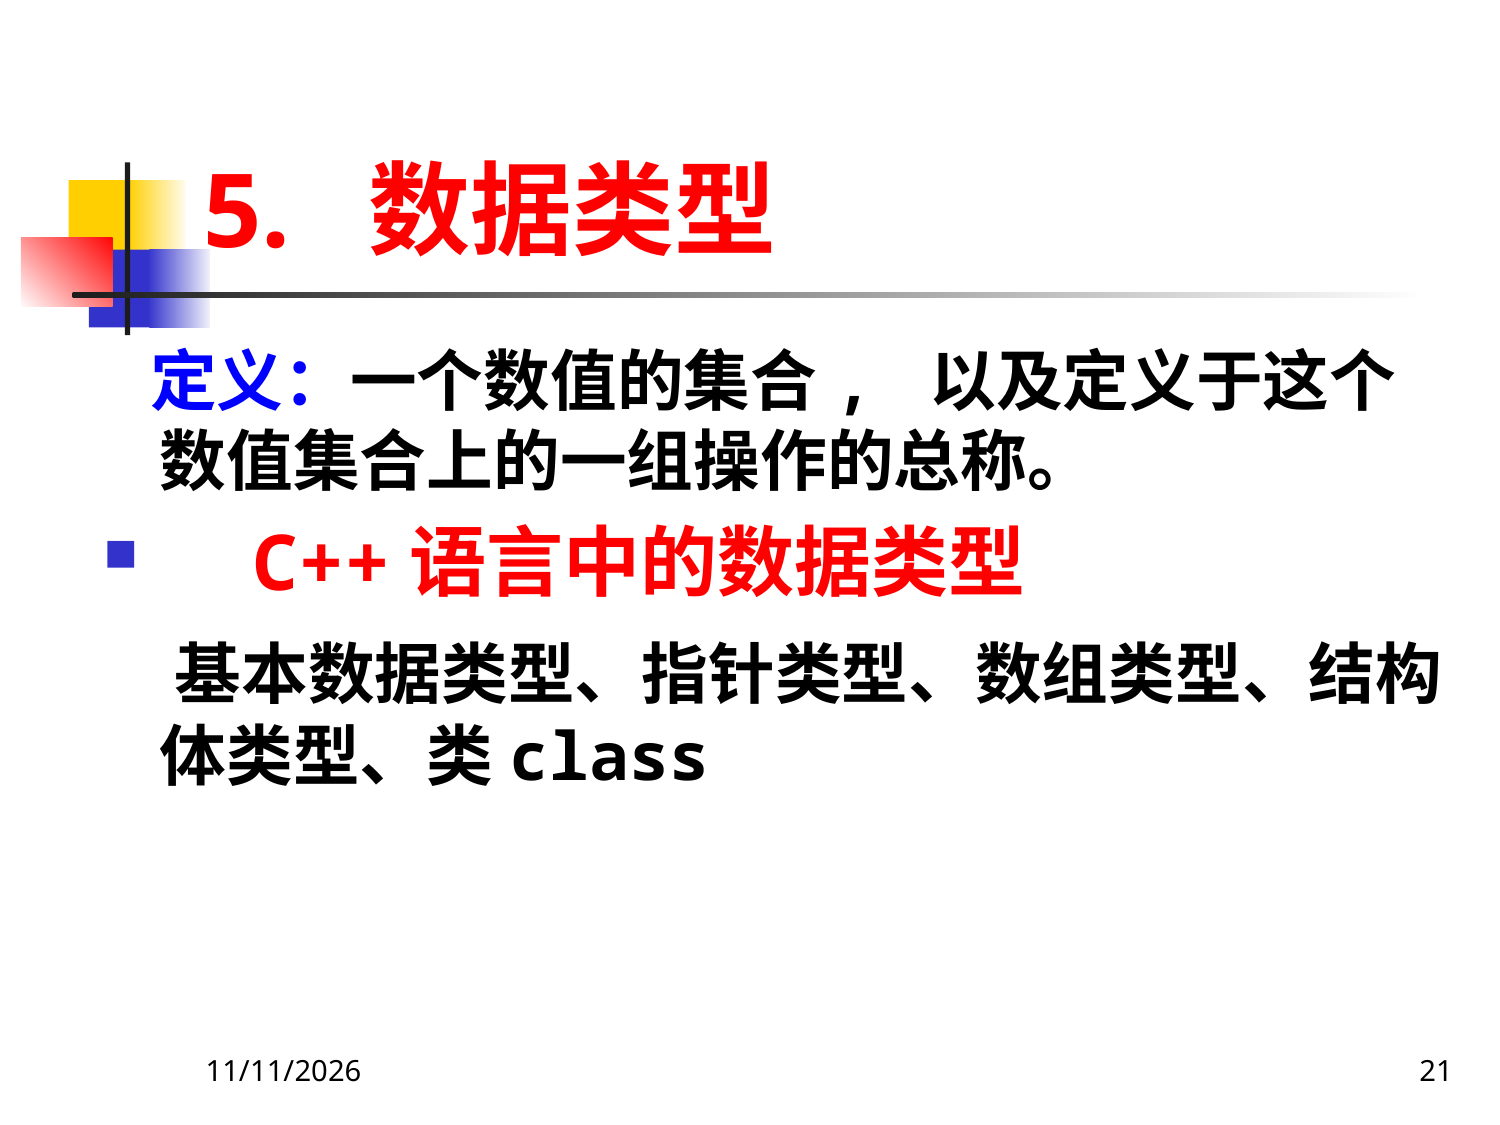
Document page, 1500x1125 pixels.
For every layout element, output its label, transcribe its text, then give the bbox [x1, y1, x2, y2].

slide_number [190, 1024, 504, 1100]
list 定义：一个数值的集合, 以及定义于这个数值集合上的一组操作的总称。 C++语言中的数据类型 基本数据类型、指针类型、数组类型、结构体类型、类class [88, 331, 1469, 1006]
title 5. 数据类型 [188, 35, 1468, 275]
slide_number 21 [1155, 1024, 1468, 1100]
